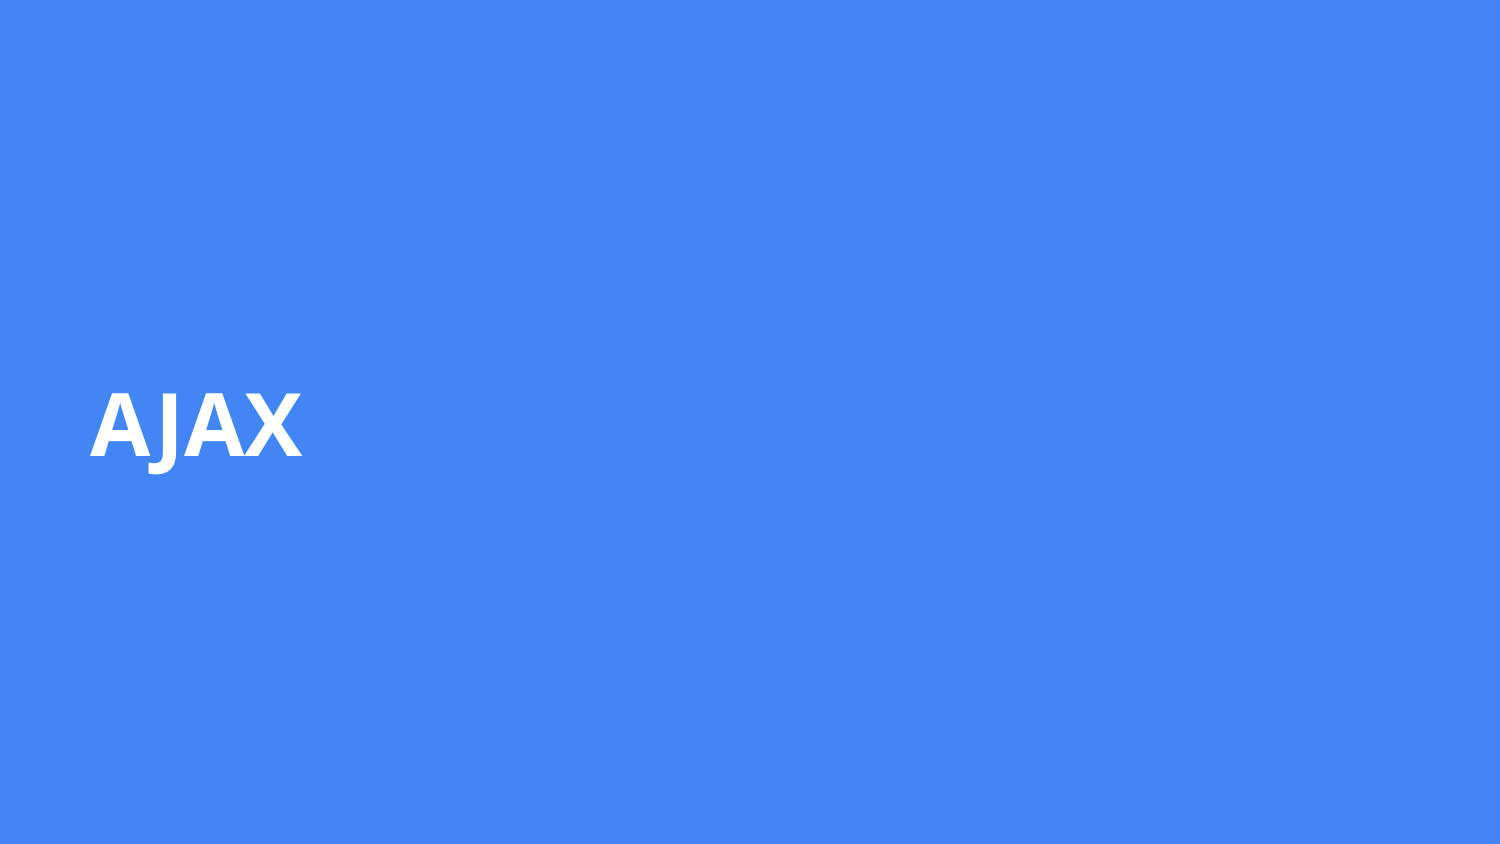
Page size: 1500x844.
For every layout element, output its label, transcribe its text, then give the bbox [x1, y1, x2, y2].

title AJAX [75, 338, 1425, 505]
